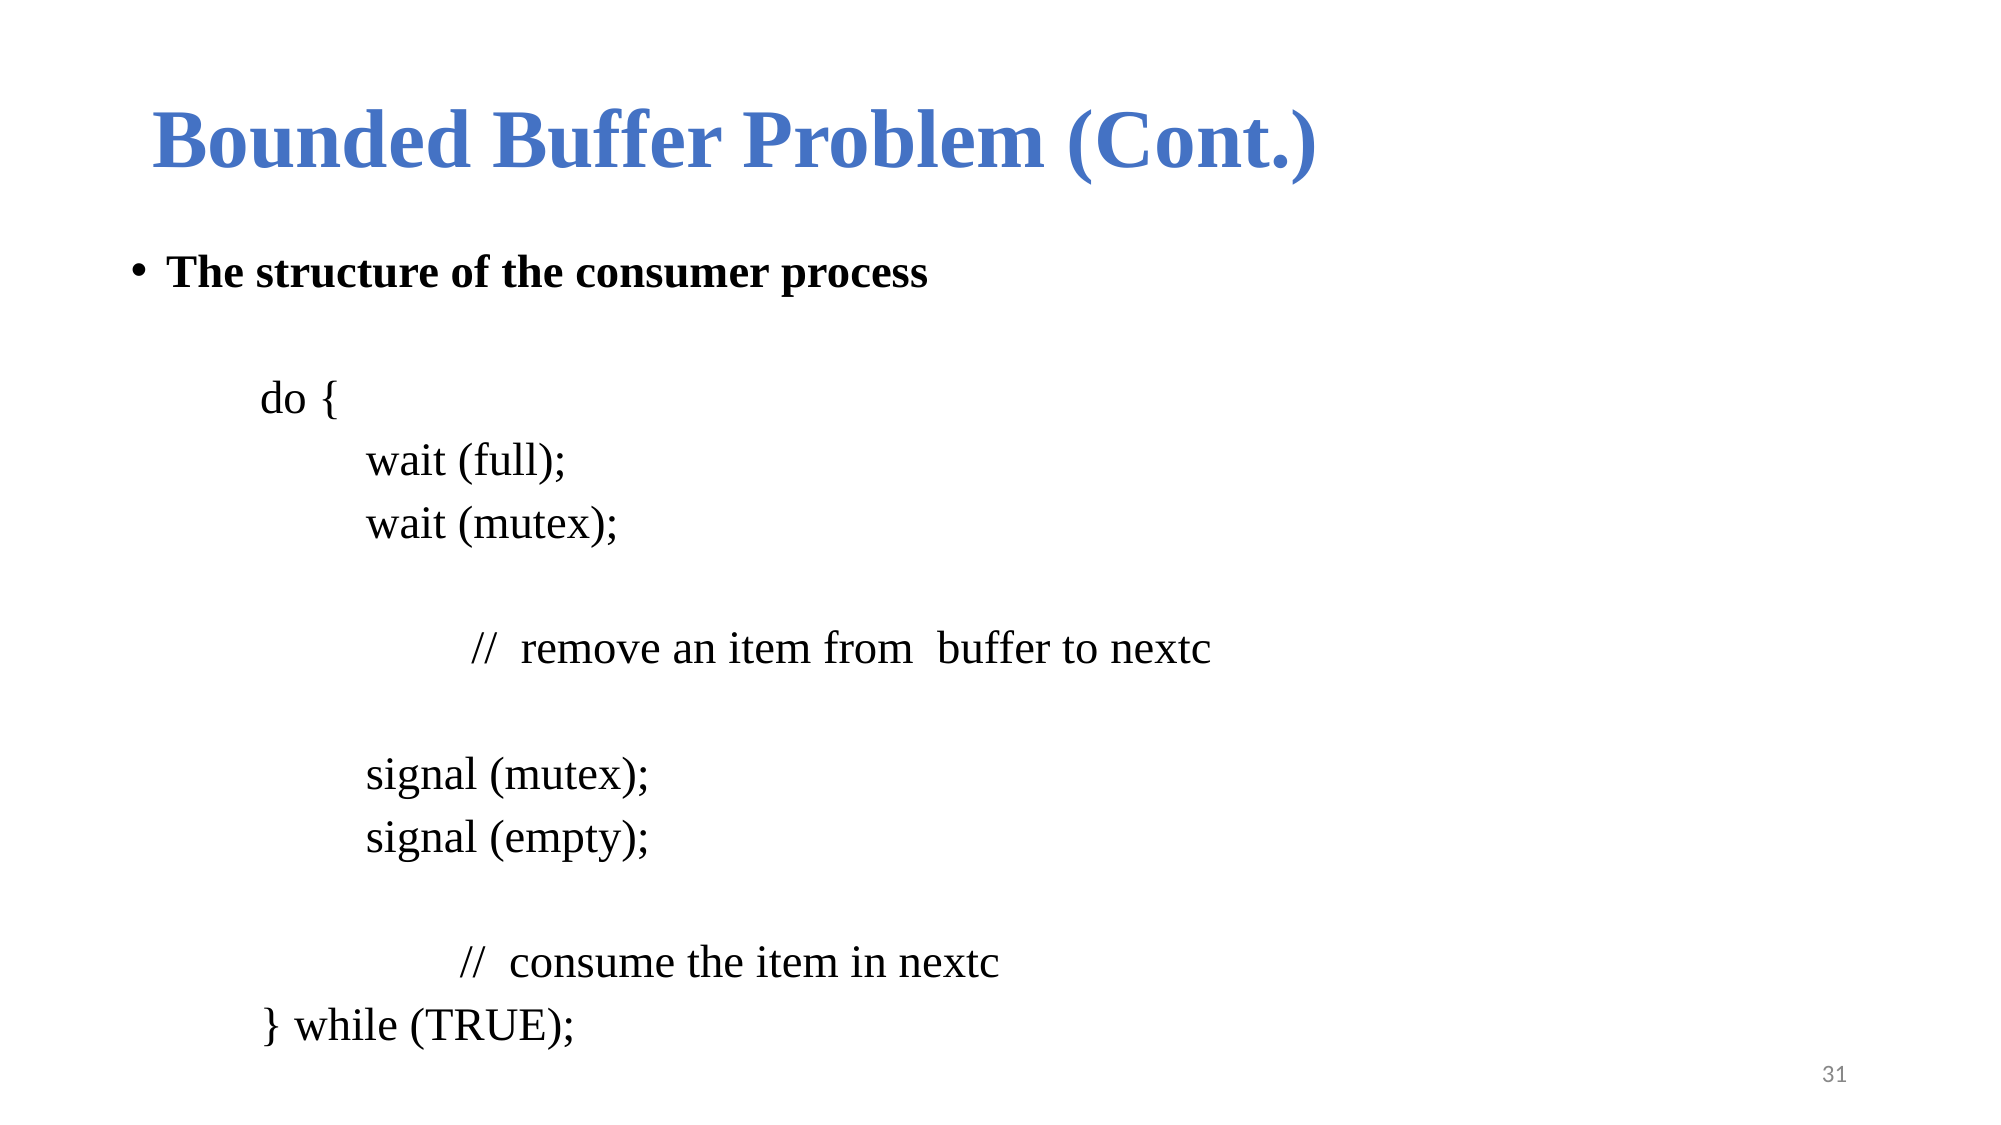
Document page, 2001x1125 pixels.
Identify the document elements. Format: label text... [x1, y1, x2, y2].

slide_number ‹#› [1412, 1042, 1863, 1103]
list The structure of the consumer process do { wait (full); wait (mutex); // remove an item from buffer to nextc signal (mutex); signal (empty); // consume the item in nextc } while (TRUE); [115, 239, 1841, 1065]
title Bounded Buffer Problem (Cont.) [137, 59, 1863, 221]
